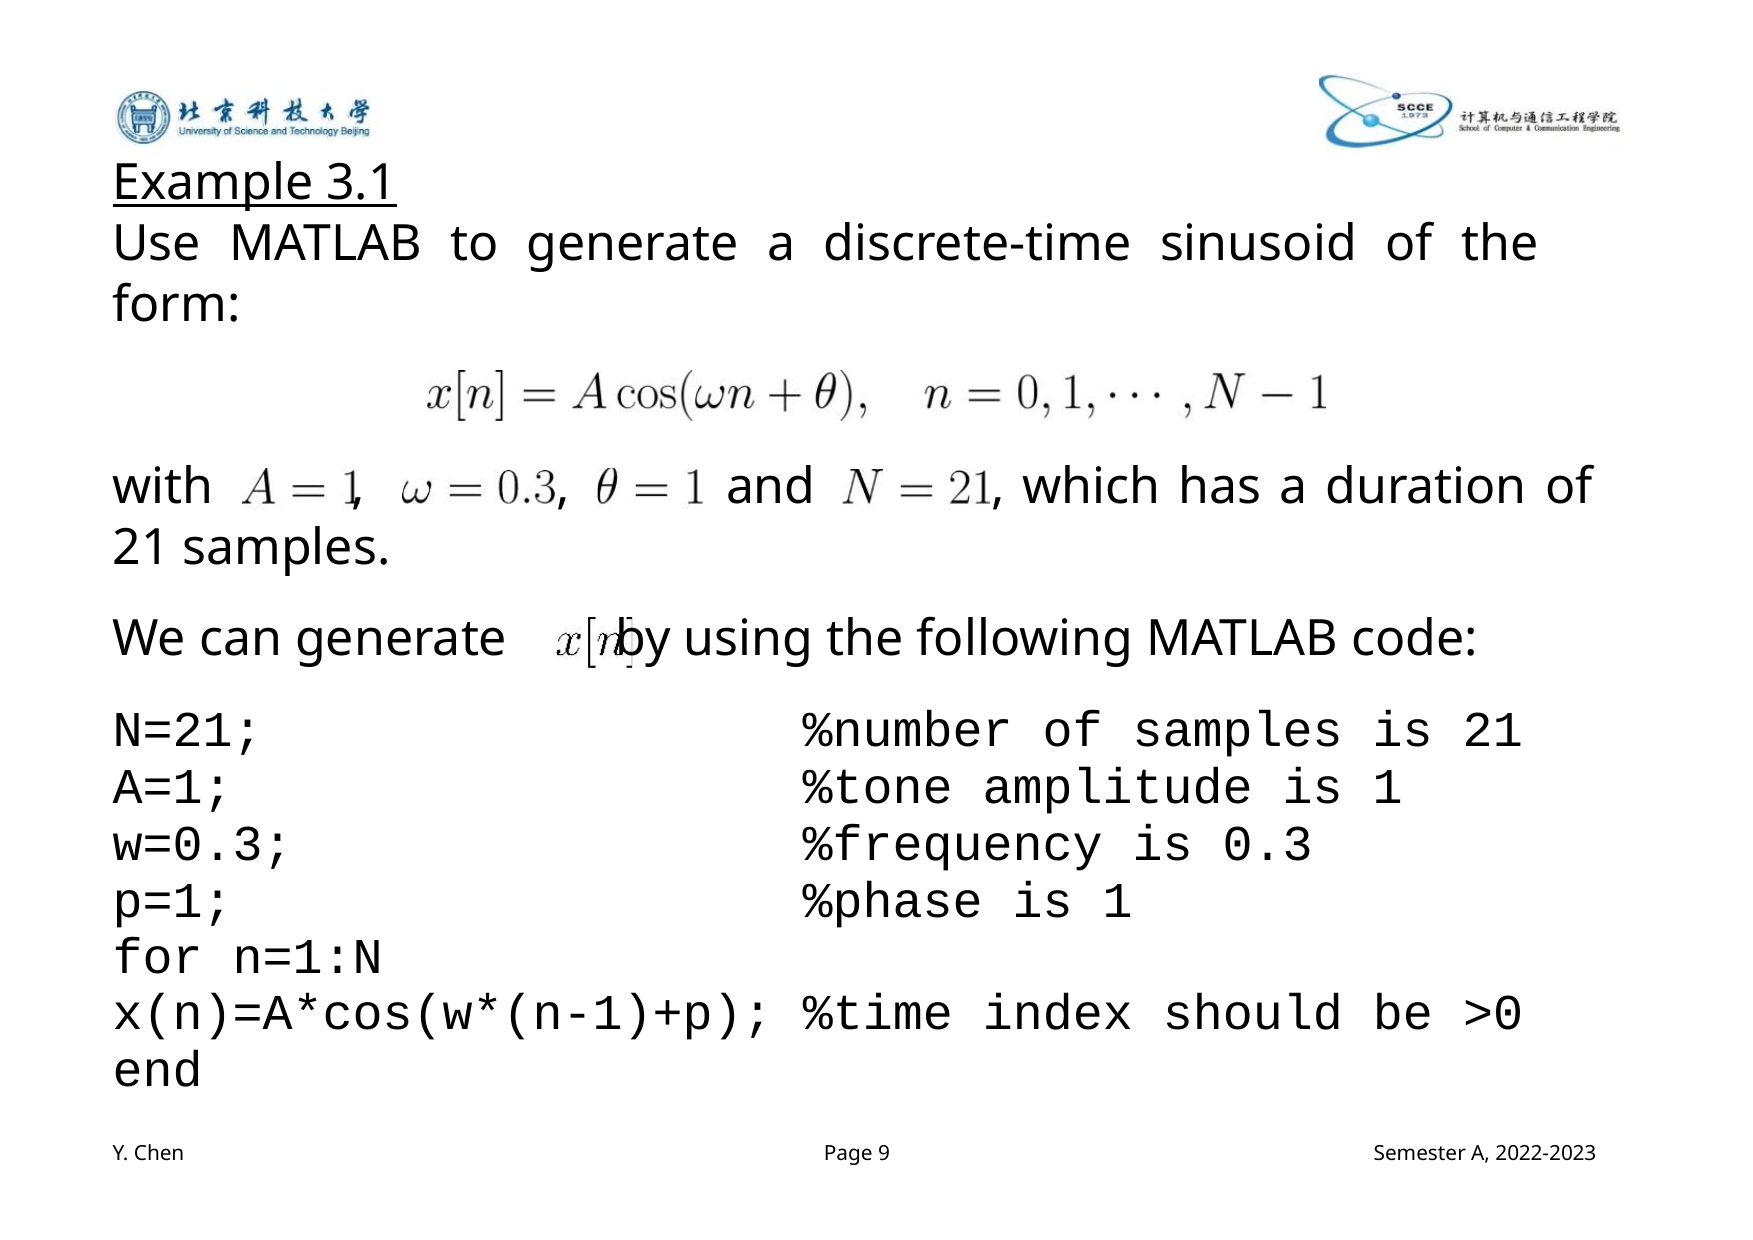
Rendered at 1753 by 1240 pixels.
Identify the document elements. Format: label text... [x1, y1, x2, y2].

text_box [427, 370, 1327, 423]
text_box for n=1:N [112, 926, 408, 983]
text_box N=21; A=1; w=0.3; p=1; [112, 699, 318, 926]
text_box , which has a duration of [991, 452, 1666, 514]
text_box 21 samples. [112, 513, 443, 575]
text_box [404, 470, 555, 510]
text_box %number of samples is 21 %tone amplitude is 1 %frequency is 0.3 %phase is 1 [802, 699, 1548, 928]
text_box Example 3.1 [112, 149, 452, 209]
text_box Use MATLAB to generate a discrete-time sinusoid of the form: [112, 209, 1666, 332]
text_box [556, 666, 633, 670]
text_box [600, 468, 703, 510]
text_box We can generate by using the following MATLAB code: [112, 604, 1607, 666]
text_box [1318, 73, 1624, 149]
text_box with , [112, 452, 404, 513]
text_box , [556, 452, 600, 514]
text_box and [726, 452, 844, 514]
text_box [112, 88, 372, 149]
text_box Page 9 [823, 1139, 920, 1165]
text_box Semester A, 2022-2023 [1373, 1139, 1651, 1165]
text_box x(n)=A*cos(w*(n-1)+p); %time index should be >0 end [112, 983, 1548, 1097]
text_box [844, 469, 991, 510]
text_box Y. Chen [112, 1139, 219, 1165]
